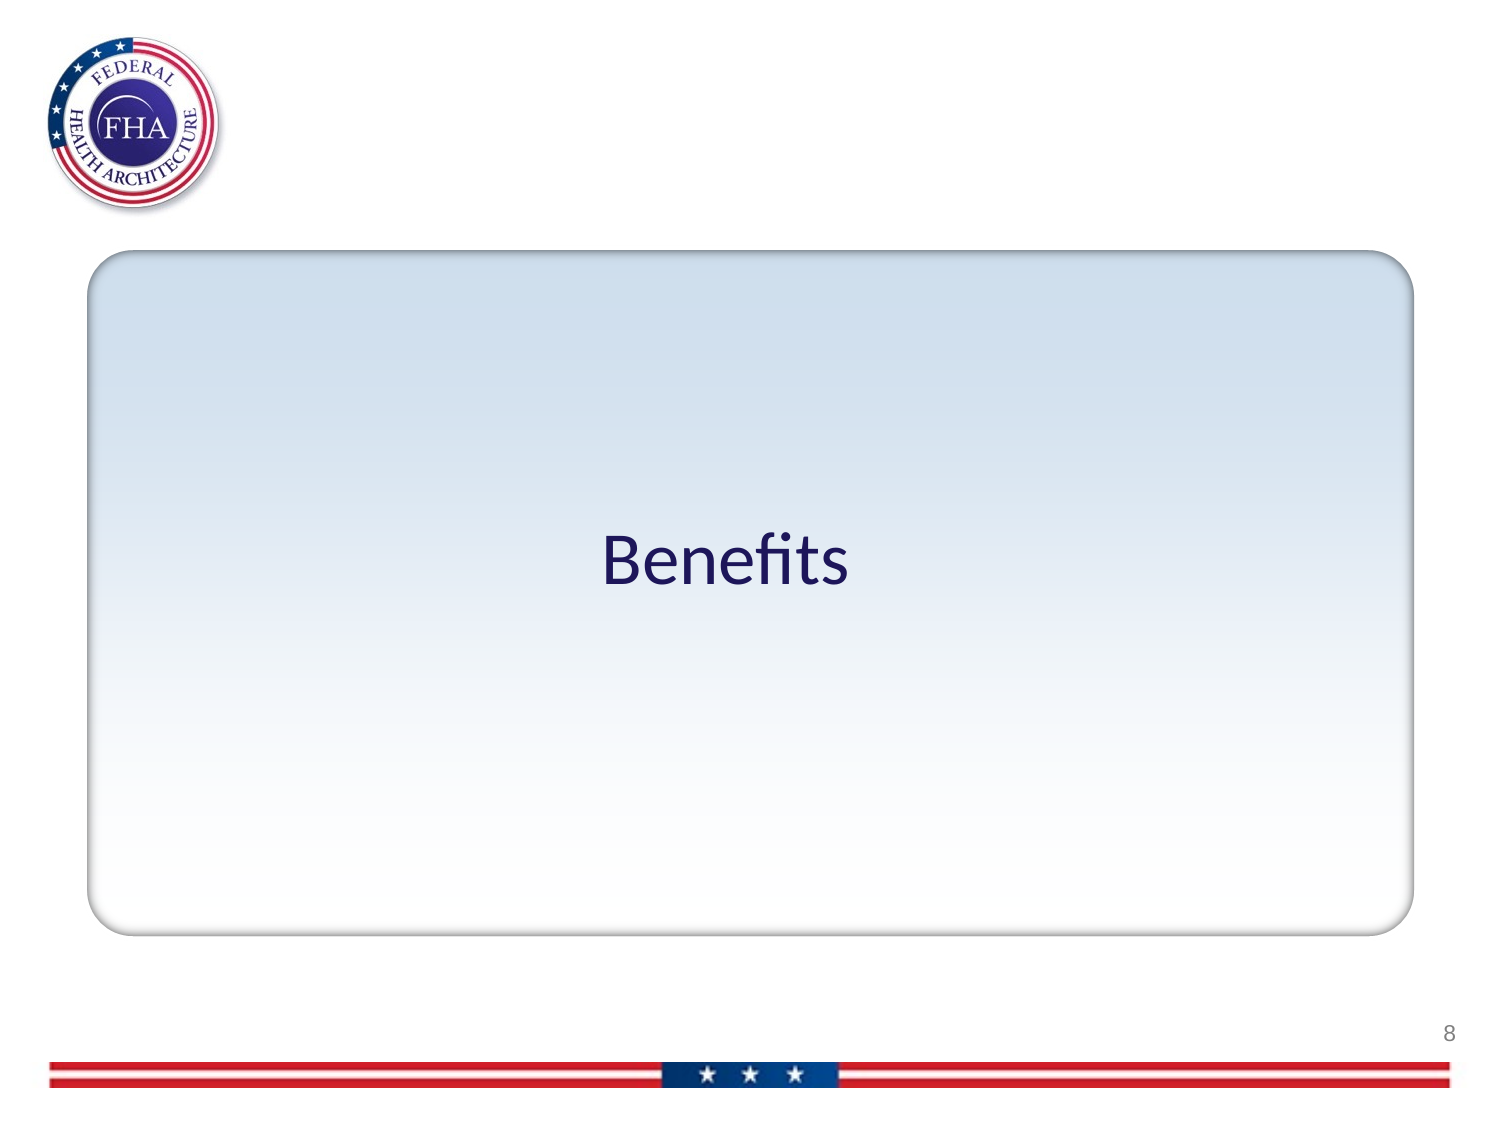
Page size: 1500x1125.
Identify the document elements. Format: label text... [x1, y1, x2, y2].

picture [81, 244, 1420, 942]
text_box 8 [1143, 1018, 1456, 1047]
picture [0, 1062, 1500, 1088]
picture [43, 34, 231, 222]
